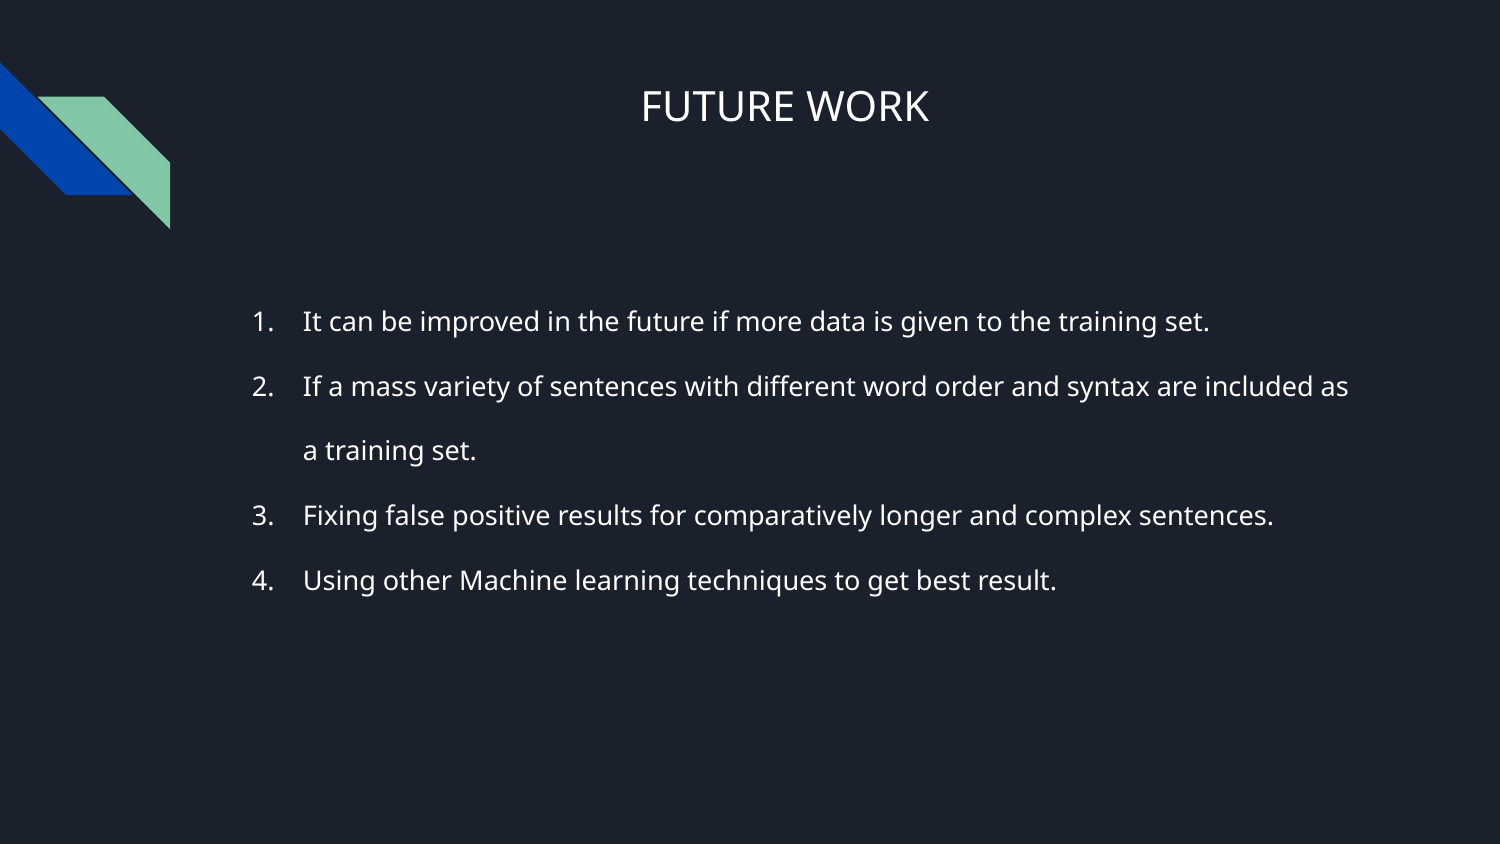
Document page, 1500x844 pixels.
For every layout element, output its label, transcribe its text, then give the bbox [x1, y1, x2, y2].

list It can be improved in the future if more data is given to the training set. If a mass variety of sentences with different word order and syntax are included as a training set. Fixing false positive results for comparatively longer and complex sentences. Using other Machine learning techniques to get best result. [212, 257, 1368, 735]
title FUTURE WORK [212, 64, 1368, 215]
